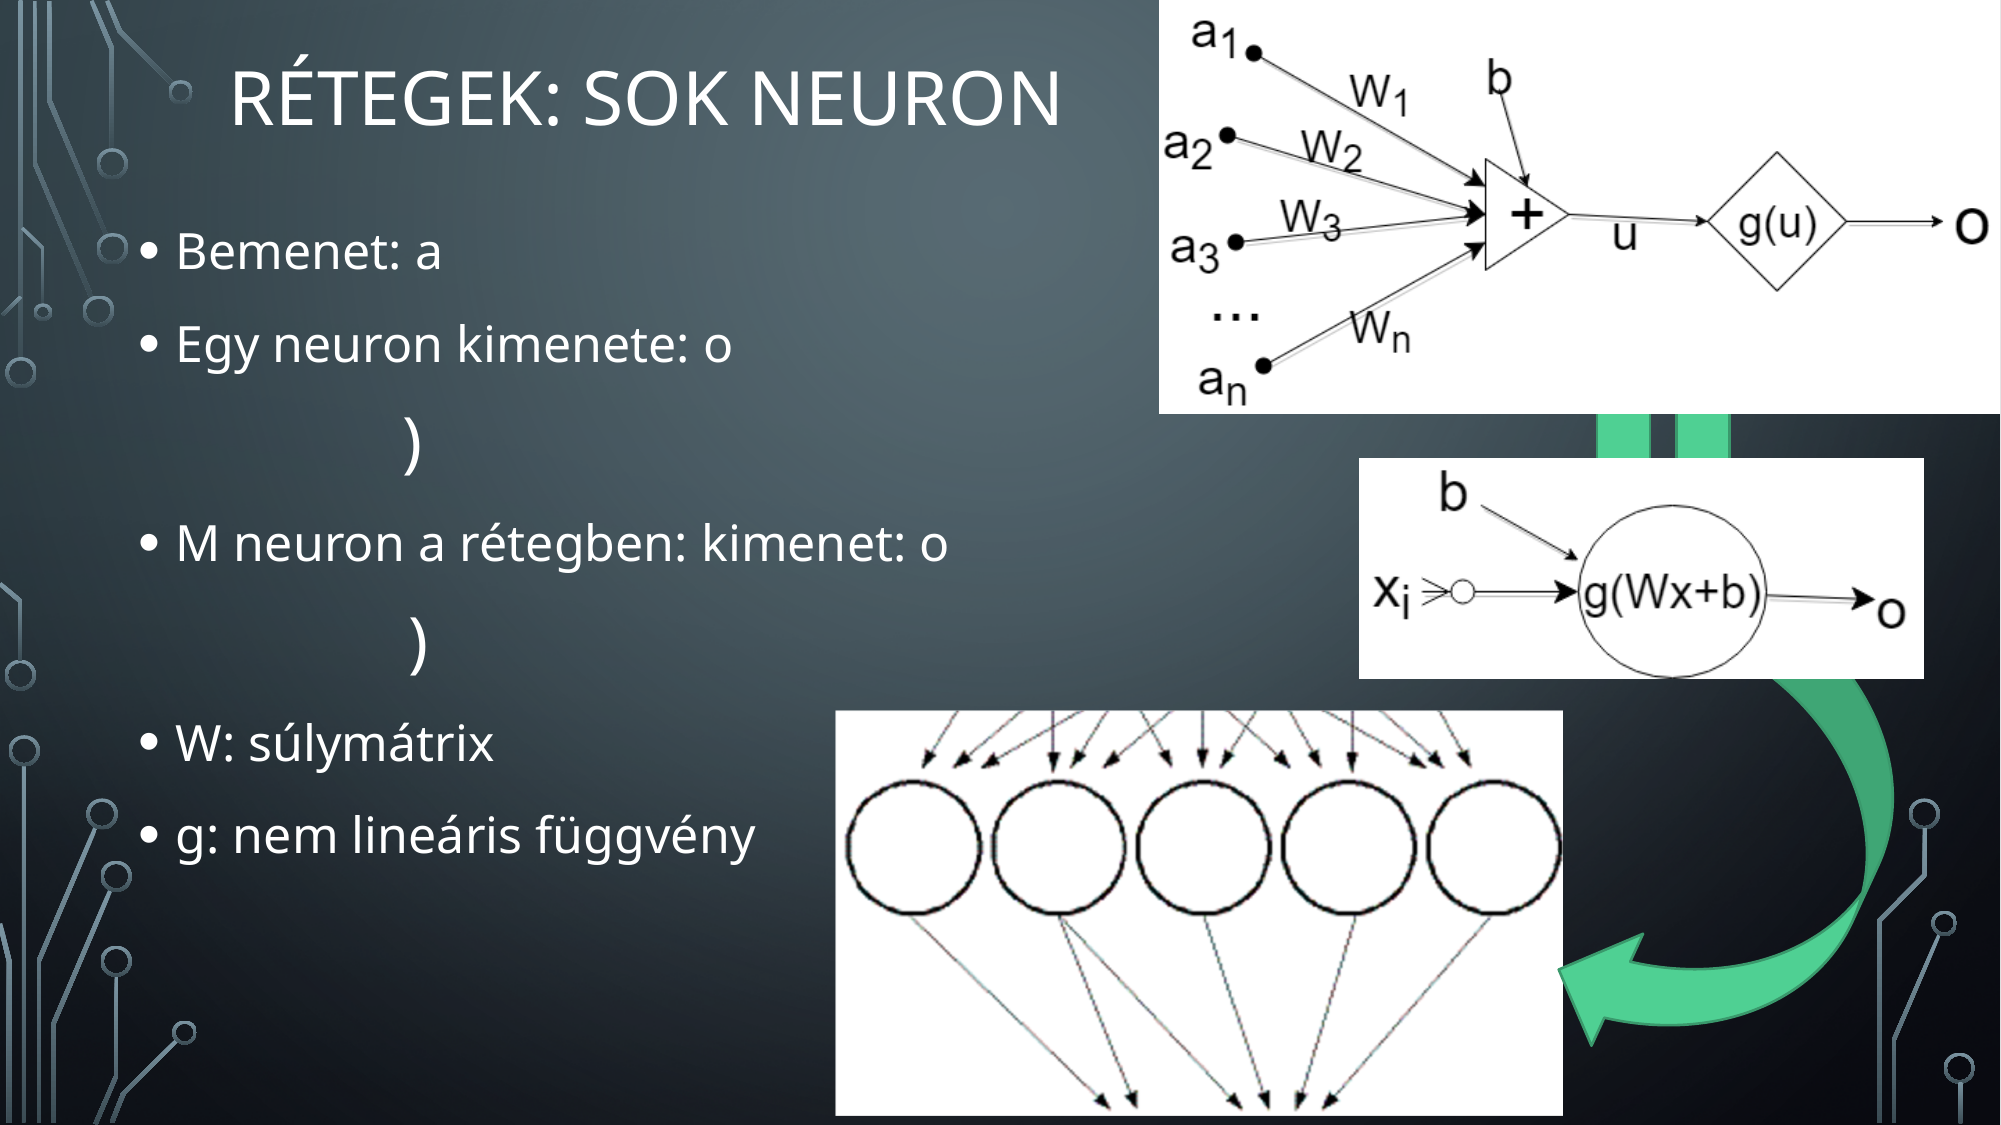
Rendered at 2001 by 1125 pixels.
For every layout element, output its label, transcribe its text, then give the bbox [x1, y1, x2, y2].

picture [836, 457, 1924, 1125]
text_box [1557, 679, 1895, 1047]
picture [1159, 0, 2000, 415]
text_box [1675, 415, 1731, 457]
text_box [1596, 415, 1651, 457]
title Rétegek: sok neuron [213, 0, 1159, 223]
